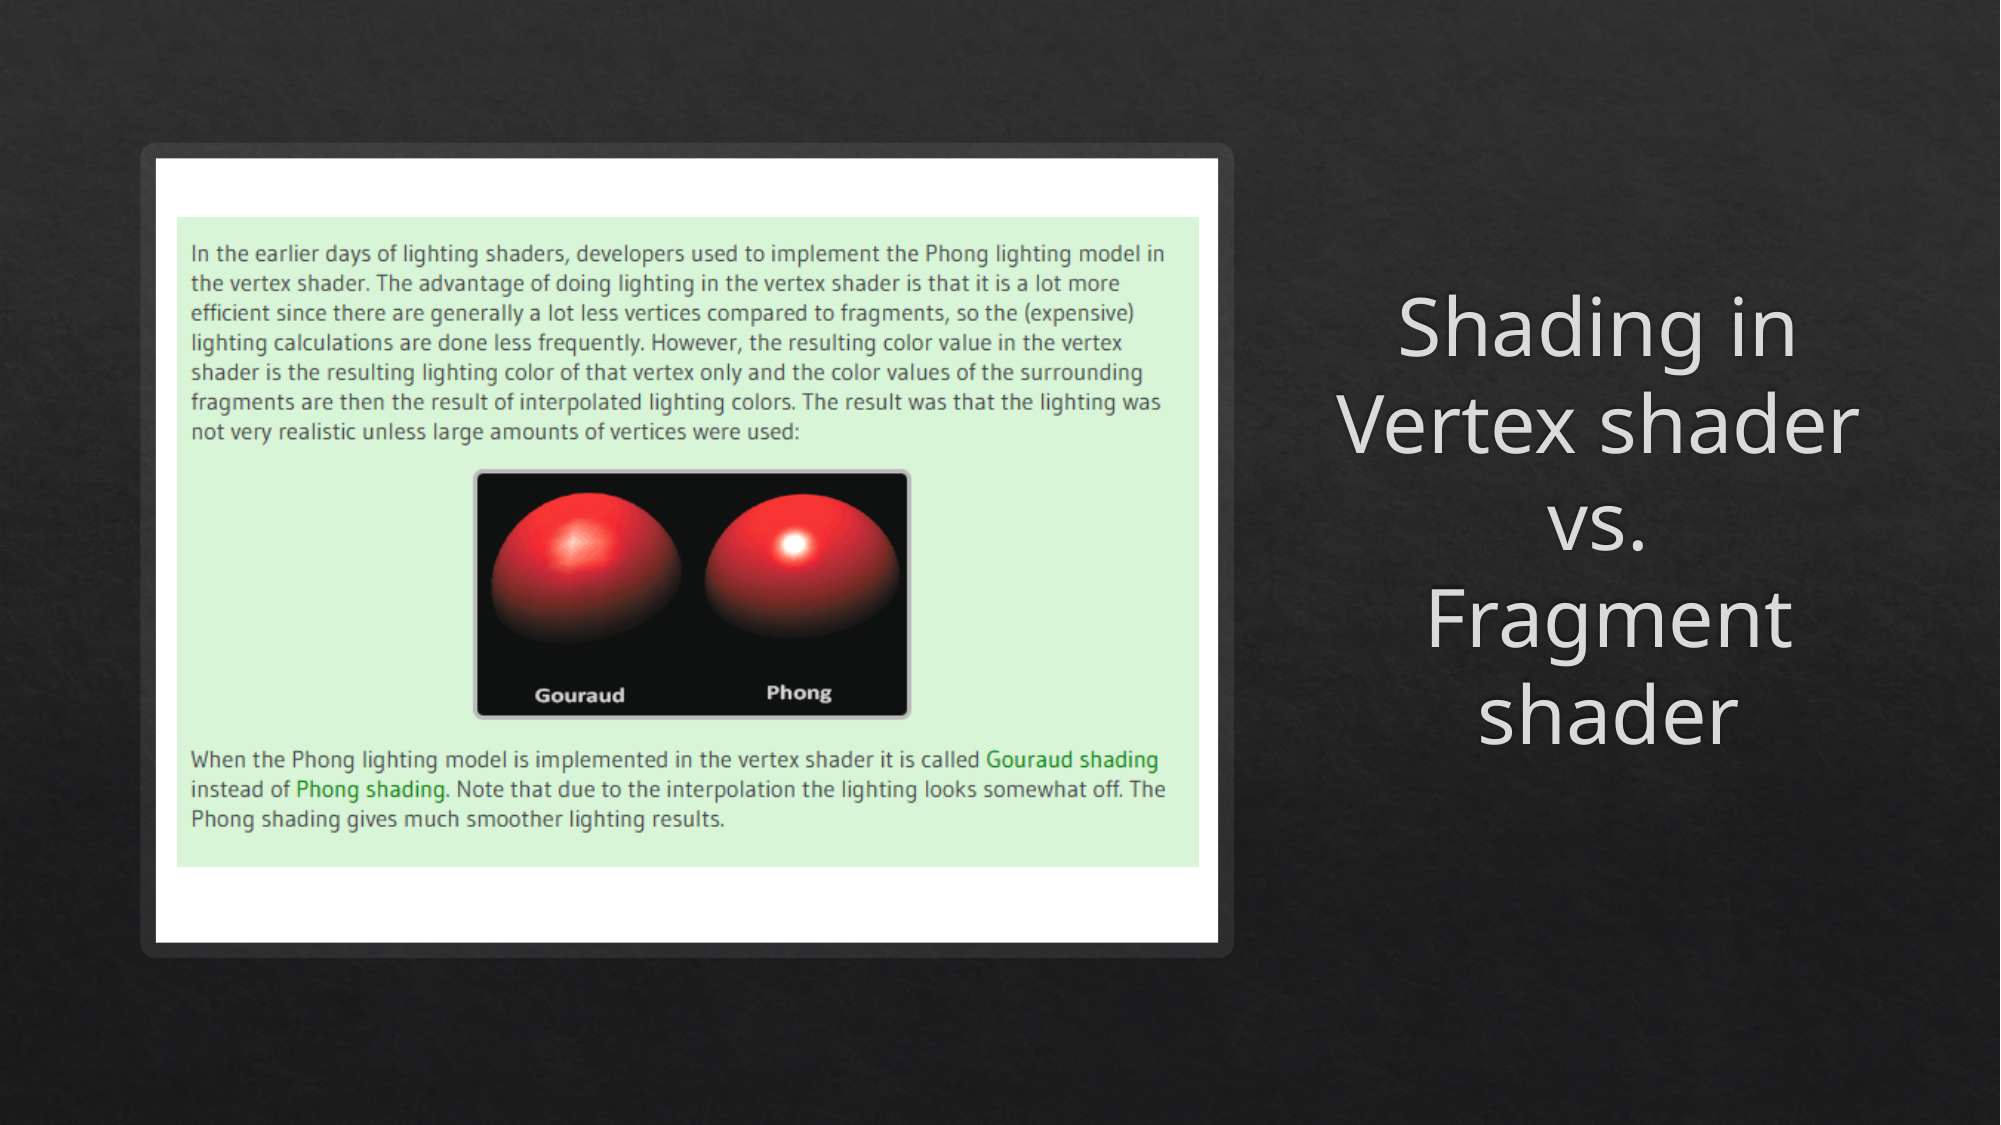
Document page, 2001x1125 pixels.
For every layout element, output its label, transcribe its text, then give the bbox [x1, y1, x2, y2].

text_box [0, 0, 2000, 1125]
picture [176, 217, 1199, 867]
title Shading in Vertex shader vs. Fragment shader [1308, 264, 1910, 768]
text_box [155, 157, 1220, 944]
